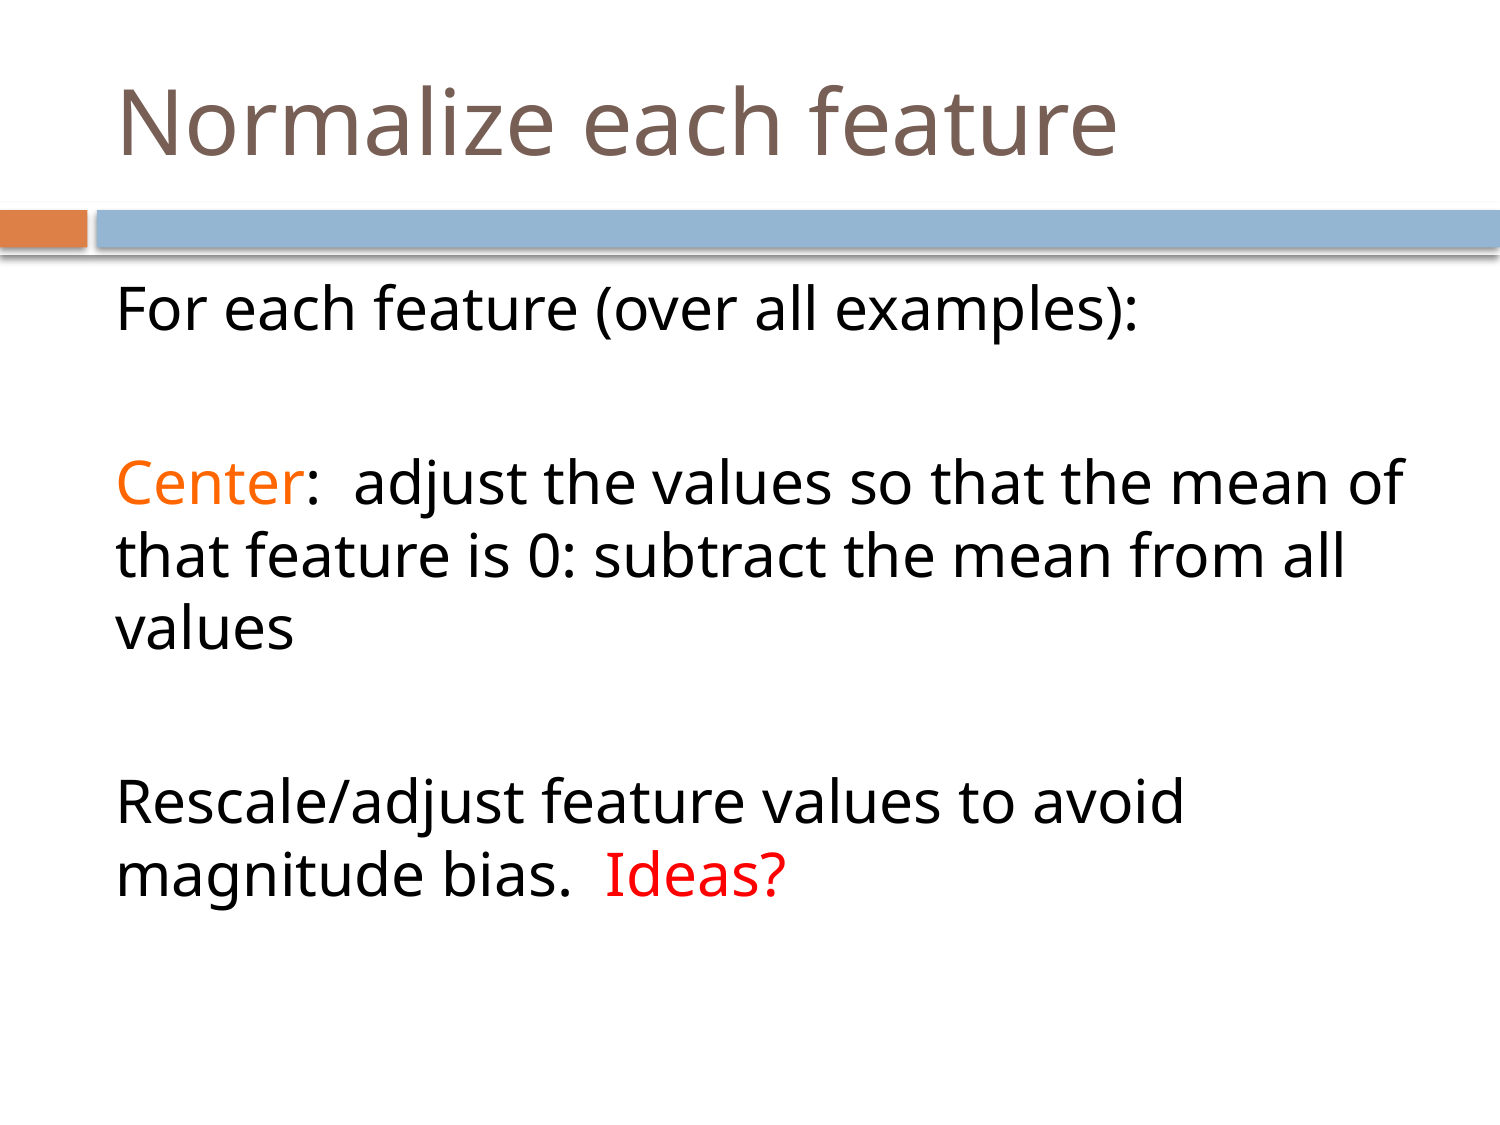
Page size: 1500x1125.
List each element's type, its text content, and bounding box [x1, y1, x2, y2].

list For each feature (over all examples): Center: adjust the values so that the mean of that feature is 0: subtract the mean from all values Rescale/adjust feature values to avoid magnitude bias. Ideas? [100, 262, 1438, 957]
title Normalize each feature [100, 37, 1438, 200]
